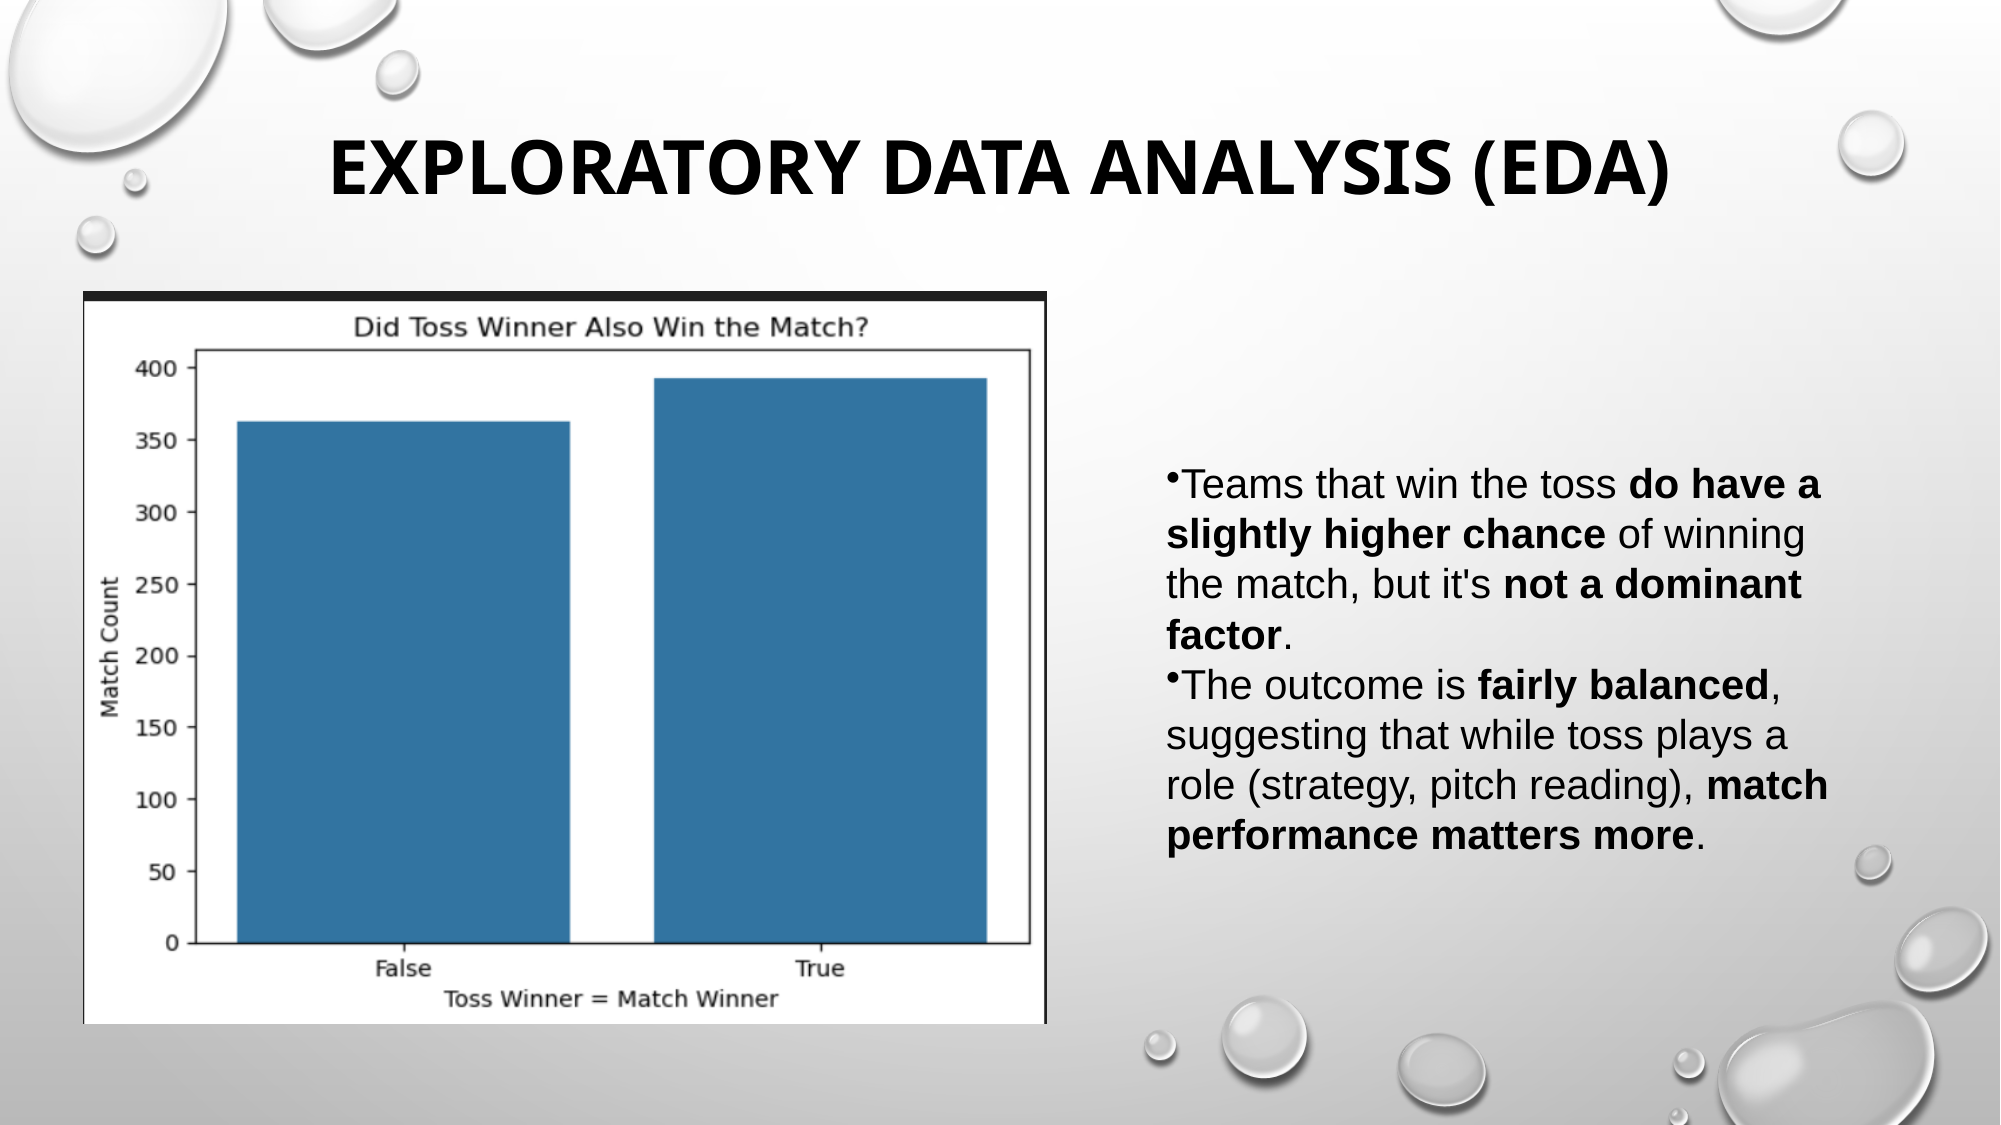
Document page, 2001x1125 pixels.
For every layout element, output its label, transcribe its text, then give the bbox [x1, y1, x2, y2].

picture [0, 0, 2000, 1125]
text_box Teams that win the toss do have a slightly higher chance of winning the match, but it's not a dominant factor. The outcome is fairly balanced, suggesting that while toss plays a role (strategy, pitch reading), match performance matters more. [1151, 449, 1881, 865]
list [83, 290, 1047, 1024]
title Exploratory Data Analysis (EDA) [149, 101, 1851, 239]
